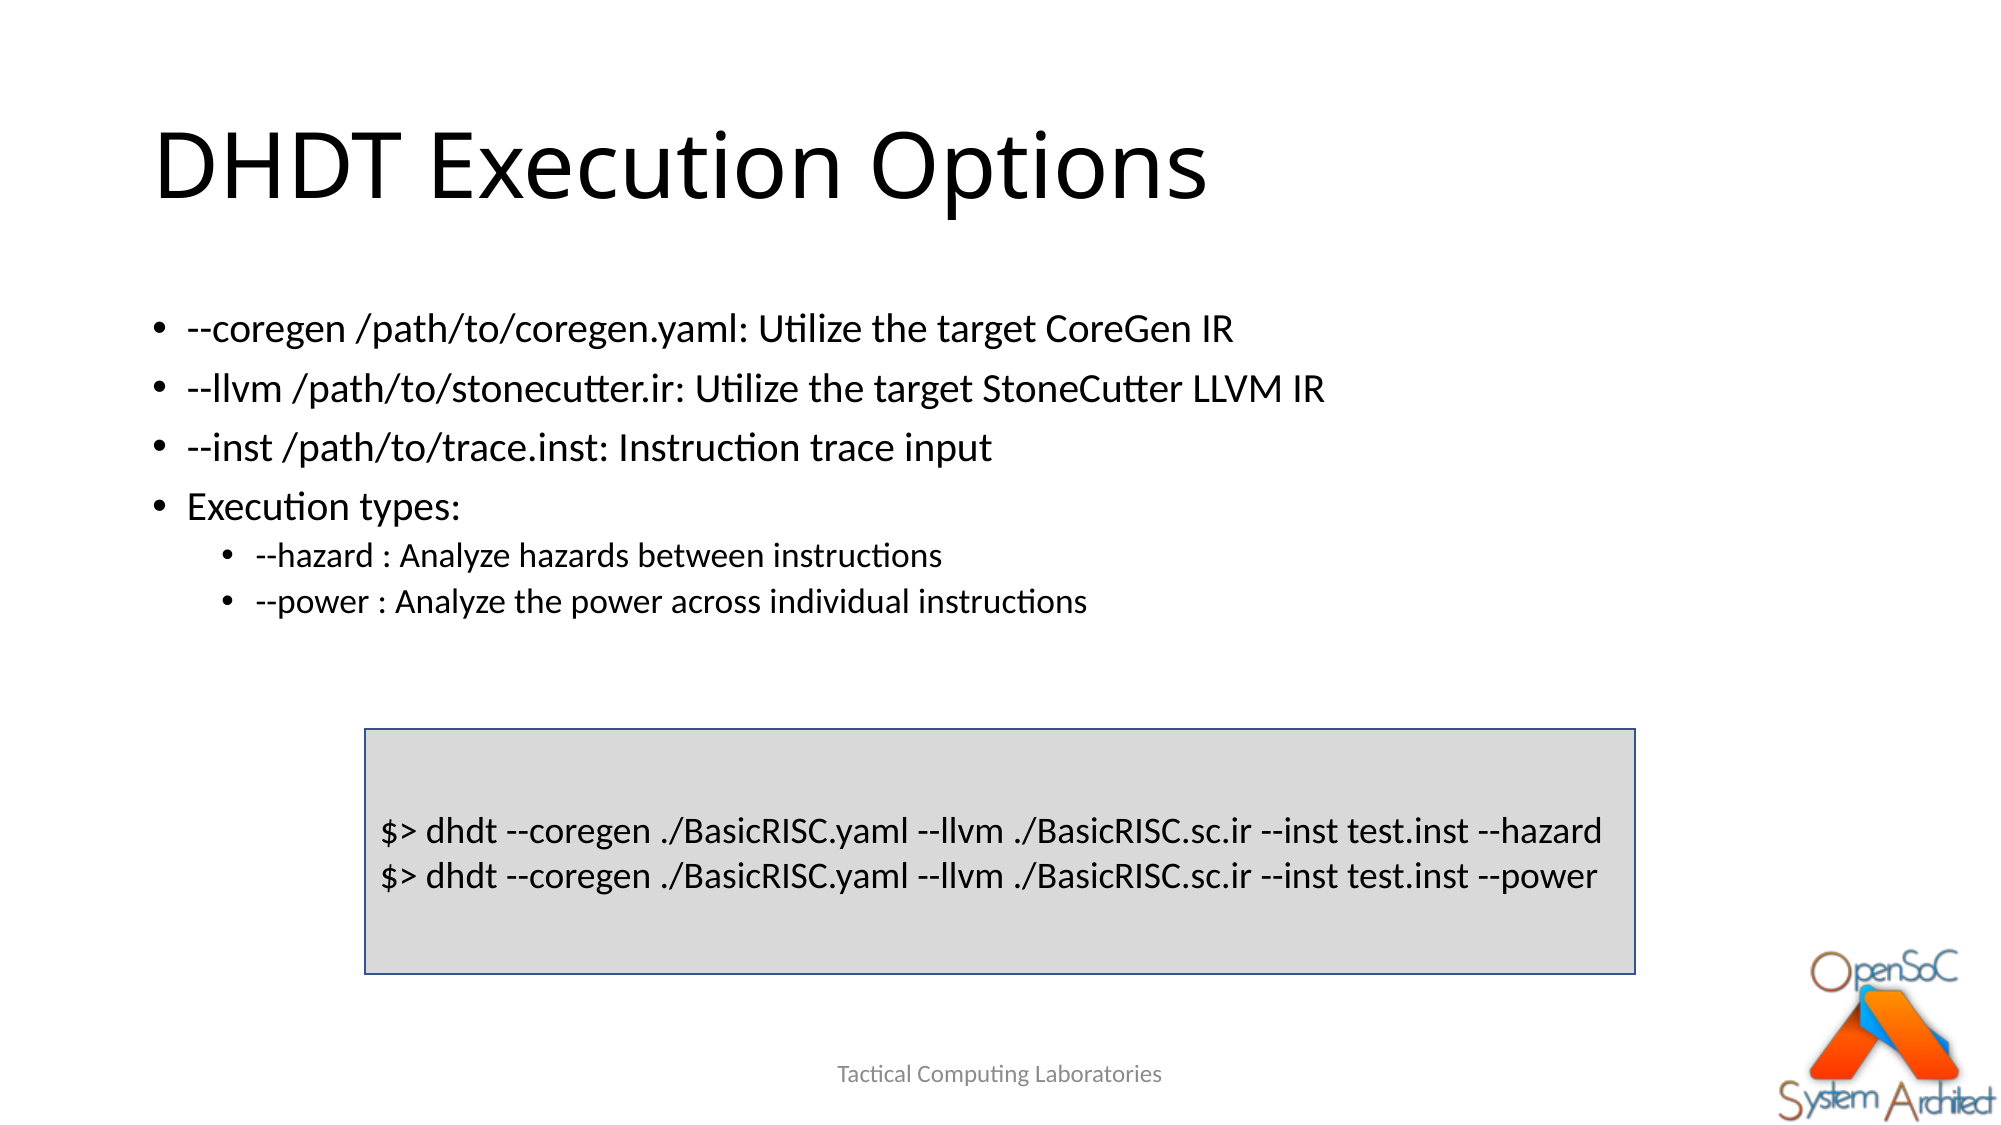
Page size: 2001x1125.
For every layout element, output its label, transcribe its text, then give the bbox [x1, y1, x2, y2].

text_box $> dhdt --coregen ./BasicRISC.yaml --llvm ./BasicRISC.sc.ir --inst test.inst --hazard $> dhdt --coregen ./BasicRISC.yaml --llvm ./BasicRISC.sc.ir --inst test.inst --power [364, 728, 1636, 975]
picture [1775, 946, 2000, 1125]
title DHDT Execution Options [137, 59, 1863, 278]
footer Tactical Computing Laboratories [662, 1042, 1338, 1103]
list --coregen /path/to/coregen.yaml: Utilize the target CoreGen IR --llvm /path/to/stonecutter.ir: Utilize the target StoneCutter LLVM IR --inst /path/to/trace.inst: Instruction trace input Execution types: --hazard : Analyze hazards between instructions --power : Analyze the power across individual instructions [137, 299, 1863, 629]
